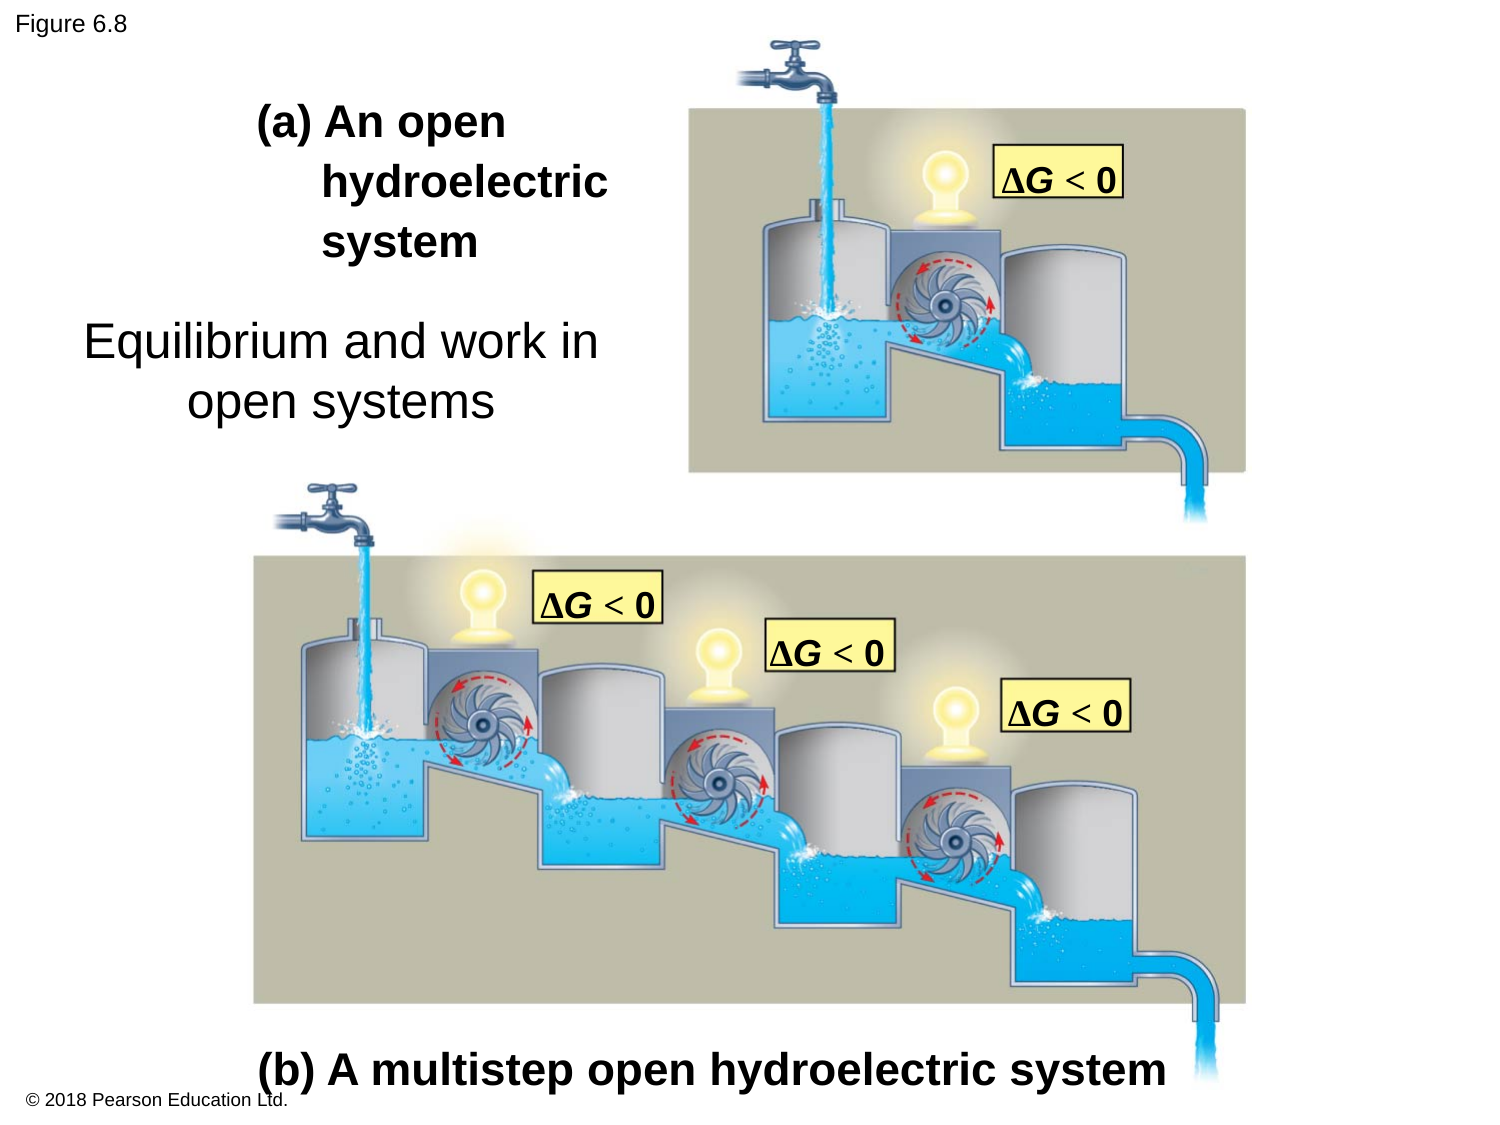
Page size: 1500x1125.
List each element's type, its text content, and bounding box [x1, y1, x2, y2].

text_box Equilibrium and work in open systems [24, 301, 242, 438]
title Figure 6.8 [0, 0, 593, 57]
picture [247, 34, 1253, 1091]
text_box © 2018 Pearson Education Ltd. [10, 1080, 518, 1119]
